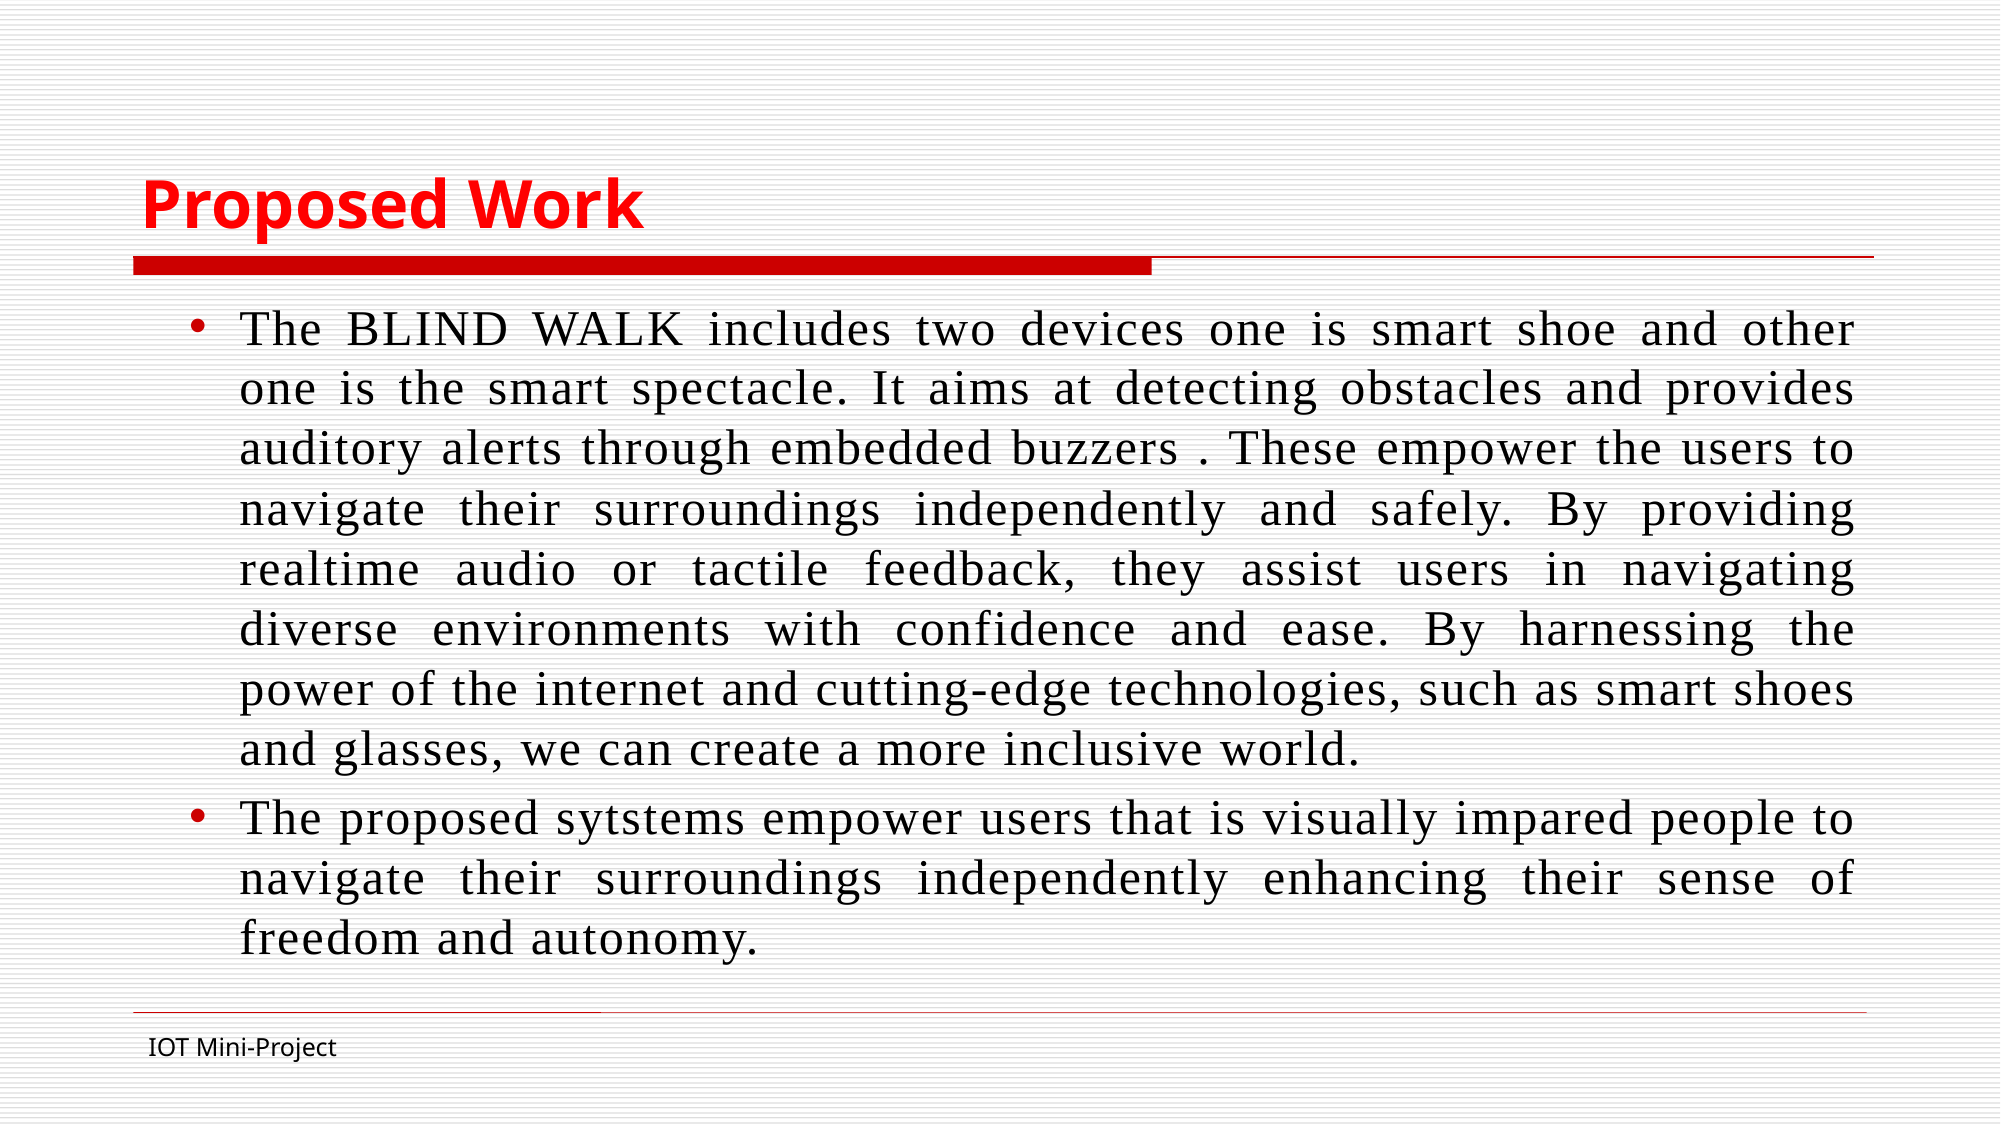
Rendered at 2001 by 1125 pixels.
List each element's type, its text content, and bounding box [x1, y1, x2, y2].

list The BLIND WALK includes two devices one is smart shoe and other one is the smart spectacle. It aims at detecting obstacles and provides auditory alerts through embedded buzzers . These empower the users to navigate their surroundings independently and safely. By providing realtime audio or tactile feedback, they assist users in navigating diverse environments with confidence and ease. By harnessing the power of the internet and cutting-edge technologies, such as smart shoes and glasses, we can create a more inclusive world. The proposed sytstems empower users that is visually impared people to navigate their surroundings independently enhancing their sense of freedom and autonomy. [123, 287, 1874, 988]
picture [0, 0, 2001, 1125]
title Proposed Work [125, 50, 1876, 250]
slide_number IOT Mini-Project [133, 1024, 567, 1103]
